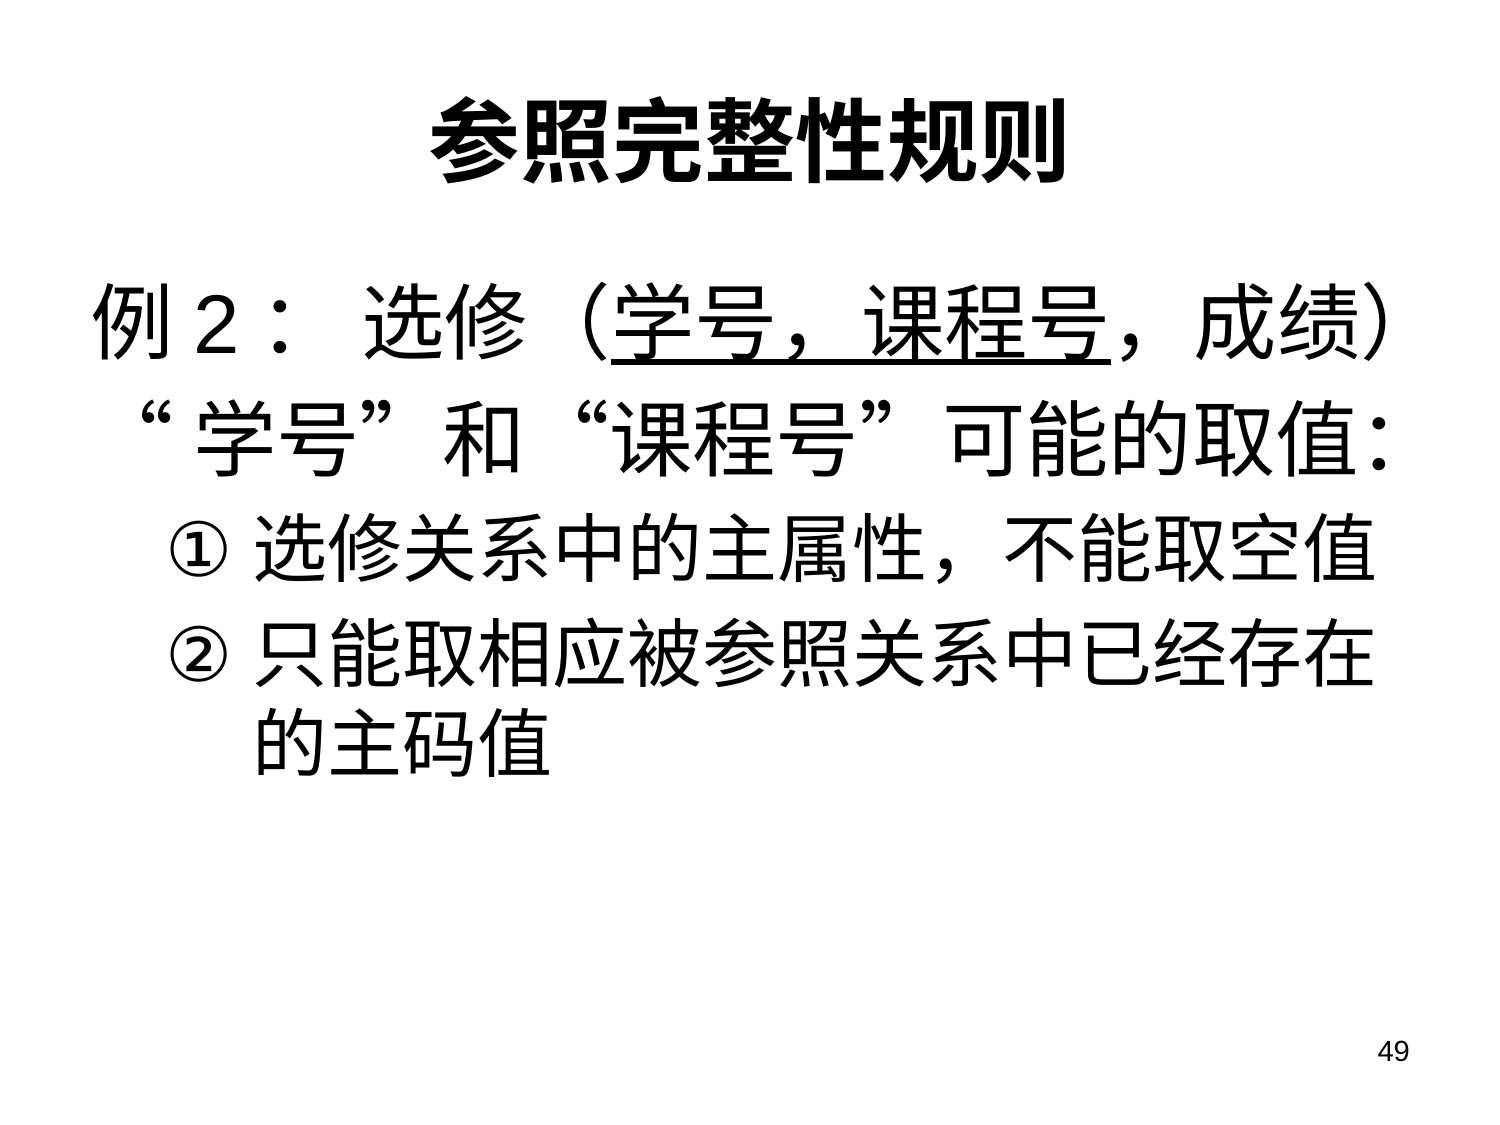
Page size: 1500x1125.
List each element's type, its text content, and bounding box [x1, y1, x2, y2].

list 例2： 选修（学号，课程号，成绩） “学号”和“课程号”可能的取值： 选修关系中的主属性，不能取空值 只能取相应被参照关系中已经存在的主码值 [75, 262, 1463, 1005]
slide_number 49 [1074, 1024, 1426, 1103]
title 参照完整性规则 [75, 45, 1425, 233]
